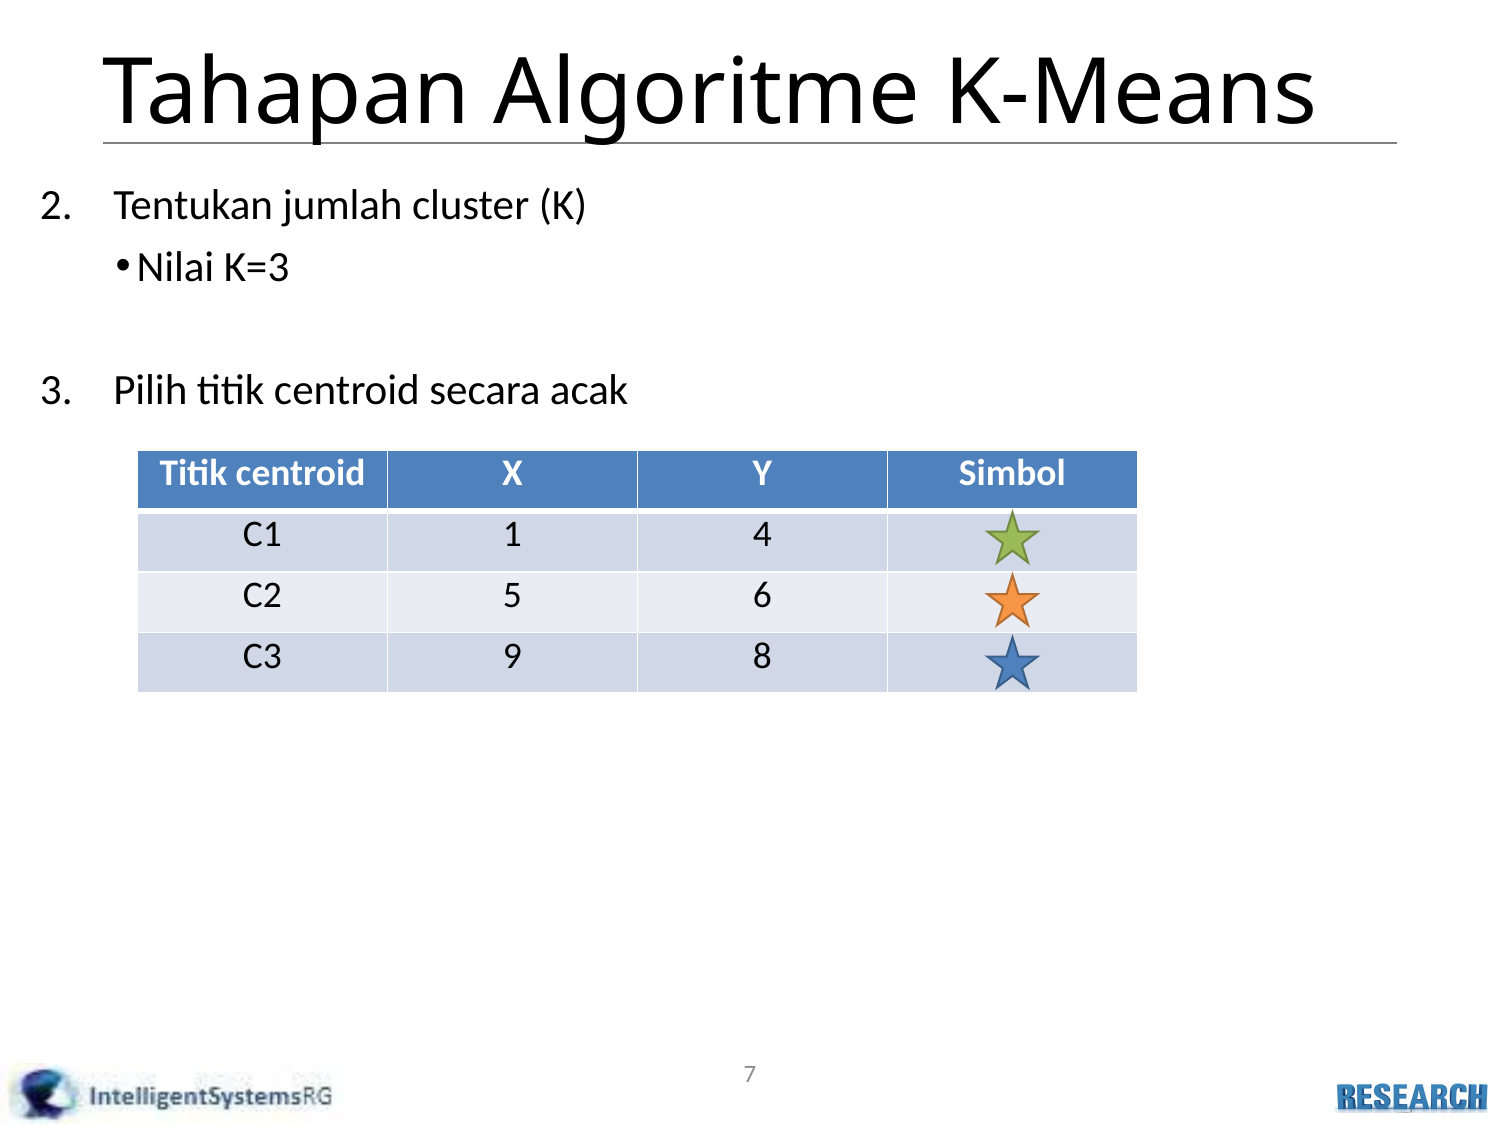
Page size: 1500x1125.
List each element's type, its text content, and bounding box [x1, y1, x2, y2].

picture [1334, 1078, 1489, 1113]
table_cell 4 [638, 514, 887, 571]
table_cell 6 [638, 573, 887, 632]
list Tentukan jumlah cluster (K) Nilai K=3 Pilih titik centroid secara acak [24, 174, 1375, 988]
table_header Titik centroid [138, 451, 387, 508]
text_box [984, 571, 1041, 628]
text_box [984, 508, 1041, 566]
table_cell C3 [138, 633, 387, 692]
table_cell C1 [138, 514, 387, 571]
table_cell 1 [388, 514, 637, 571]
table_header Y [638, 451, 887, 508]
table_cell [888, 633, 1137, 692]
text_box [984, 634, 1041, 691]
table_cell 5 [388, 573, 637, 632]
table_cell 8 [638, 633, 887, 692]
picture [0, 1063, 344, 1124]
table_header Simbol [888, 451, 1137, 508]
table_cell C2 [138, 573, 387, 632]
table_cell [888, 514, 1137, 571]
table_cell 9 [388, 633, 637, 692]
table_header X [388, 451, 637, 508]
table_cell [888, 573, 1137, 632]
title Tahapan Algoritme K-Means [87, 0, 1438, 188]
